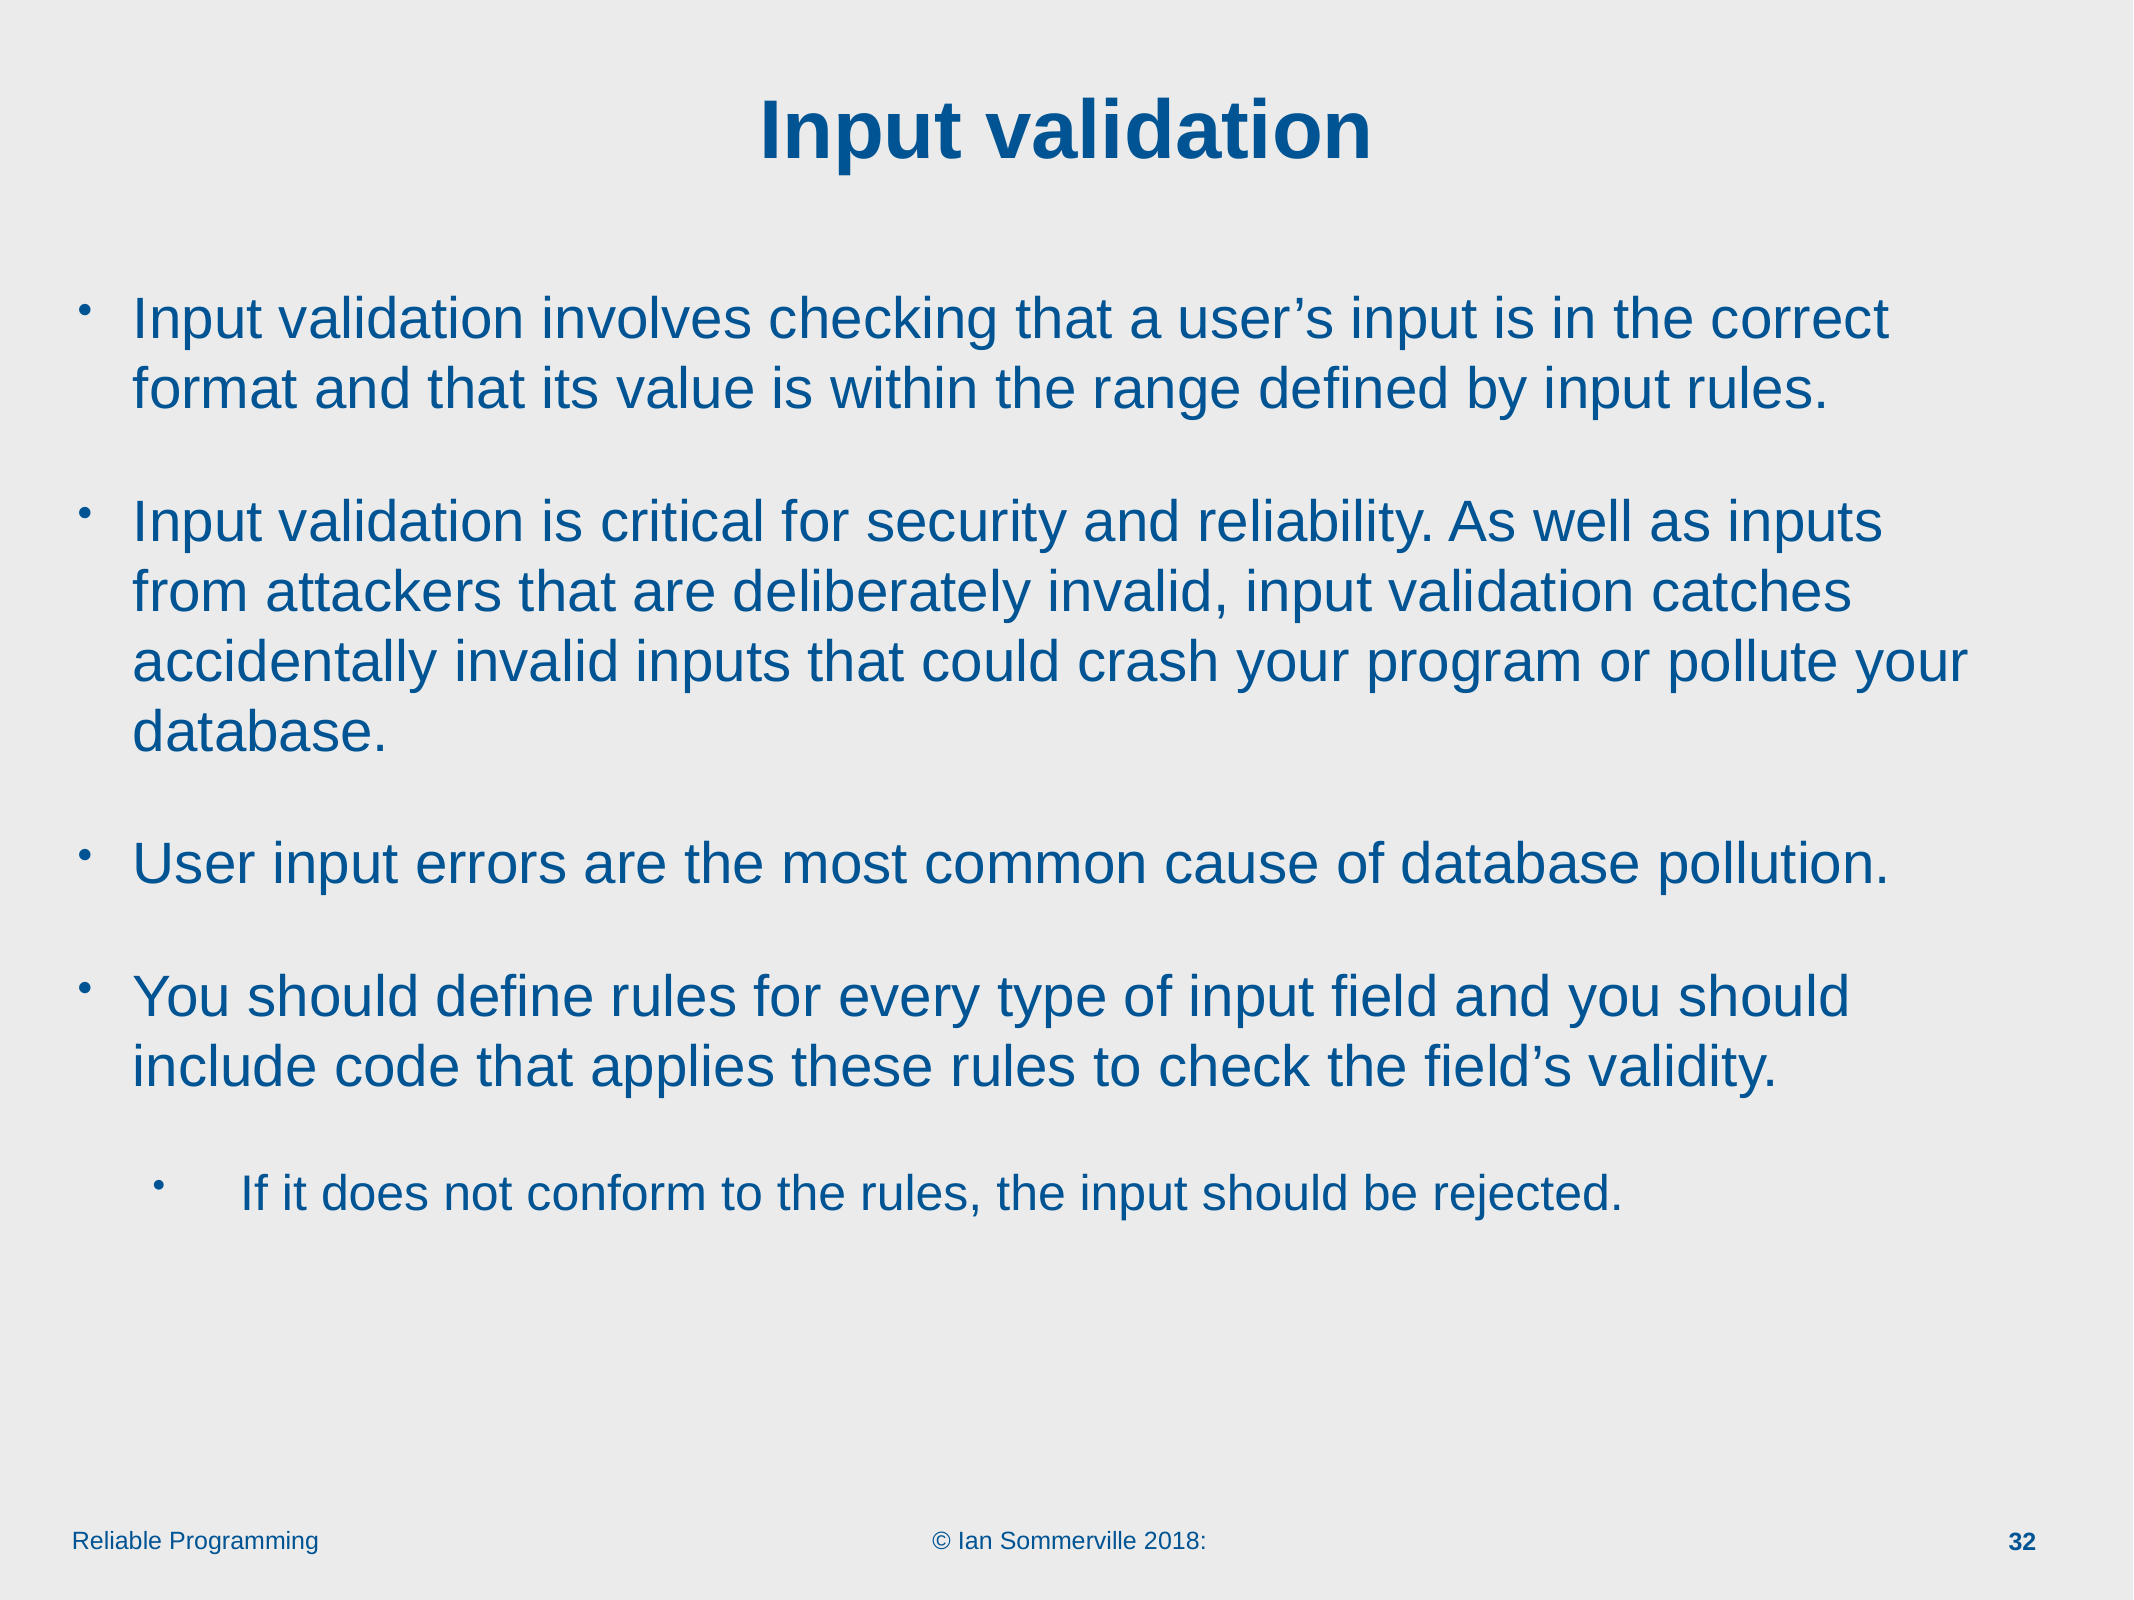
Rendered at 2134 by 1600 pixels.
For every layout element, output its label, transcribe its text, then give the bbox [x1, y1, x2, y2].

list Input validation involves checking that a user’s input is in the correct format and that its value is within the range defined by input rules. Input validation is critical for security and reliability. As well as inputs from attackers that are deliberately invalid, input validation catches accidentally invalid inputs that could crash your program or pollute your database. User input errors are the most common cause of database pollution. You should define rules for every type of input field and you should include code that applies these rules to check the field’s validity. If it does not conform to the rules, the input should be rejected. [68, 271, 2016, 1454]
title Input validation [80, 66, 2053, 248]
slide_number 32 [1997, 1516, 2046, 1563]
